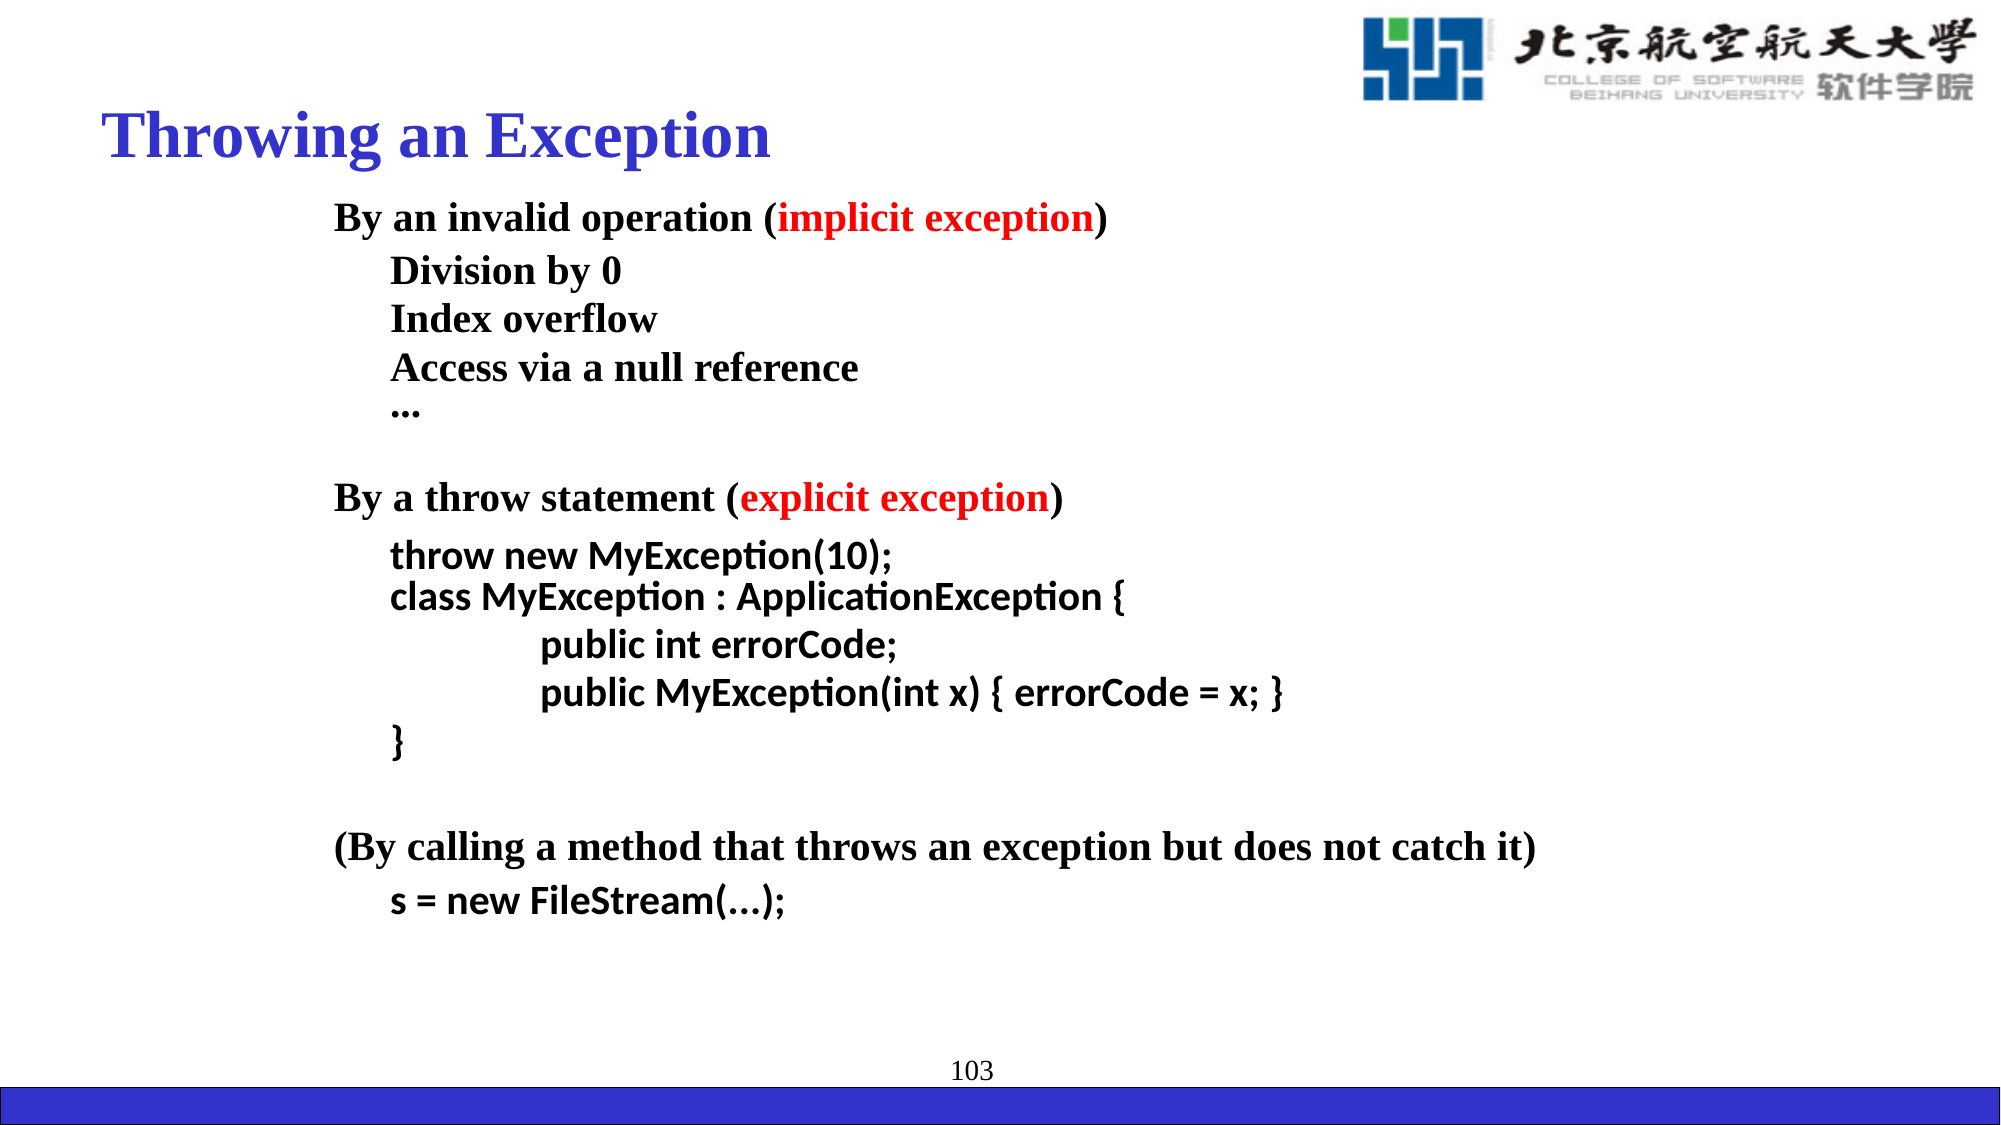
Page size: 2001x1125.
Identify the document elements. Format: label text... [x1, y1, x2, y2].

list By an invalid operation (implicit exception) Division by 0 Index overflow Access via a null reference ... By a throw statement (explicit exception) throw new MyException(10); class MyException : ApplicationException { public int errorCode; public MyException(int x) { errorCode = x; } } (By calling a method that throws an exception but does not catch it) s = new FileStream(...); [318, 187, 1709, 953]
slide_number 103 [763, 1044, 1181, 1094]
title Throwing an Exception [86, 75, 1897, 188]
picture [1362, 7, 1979, 102]
